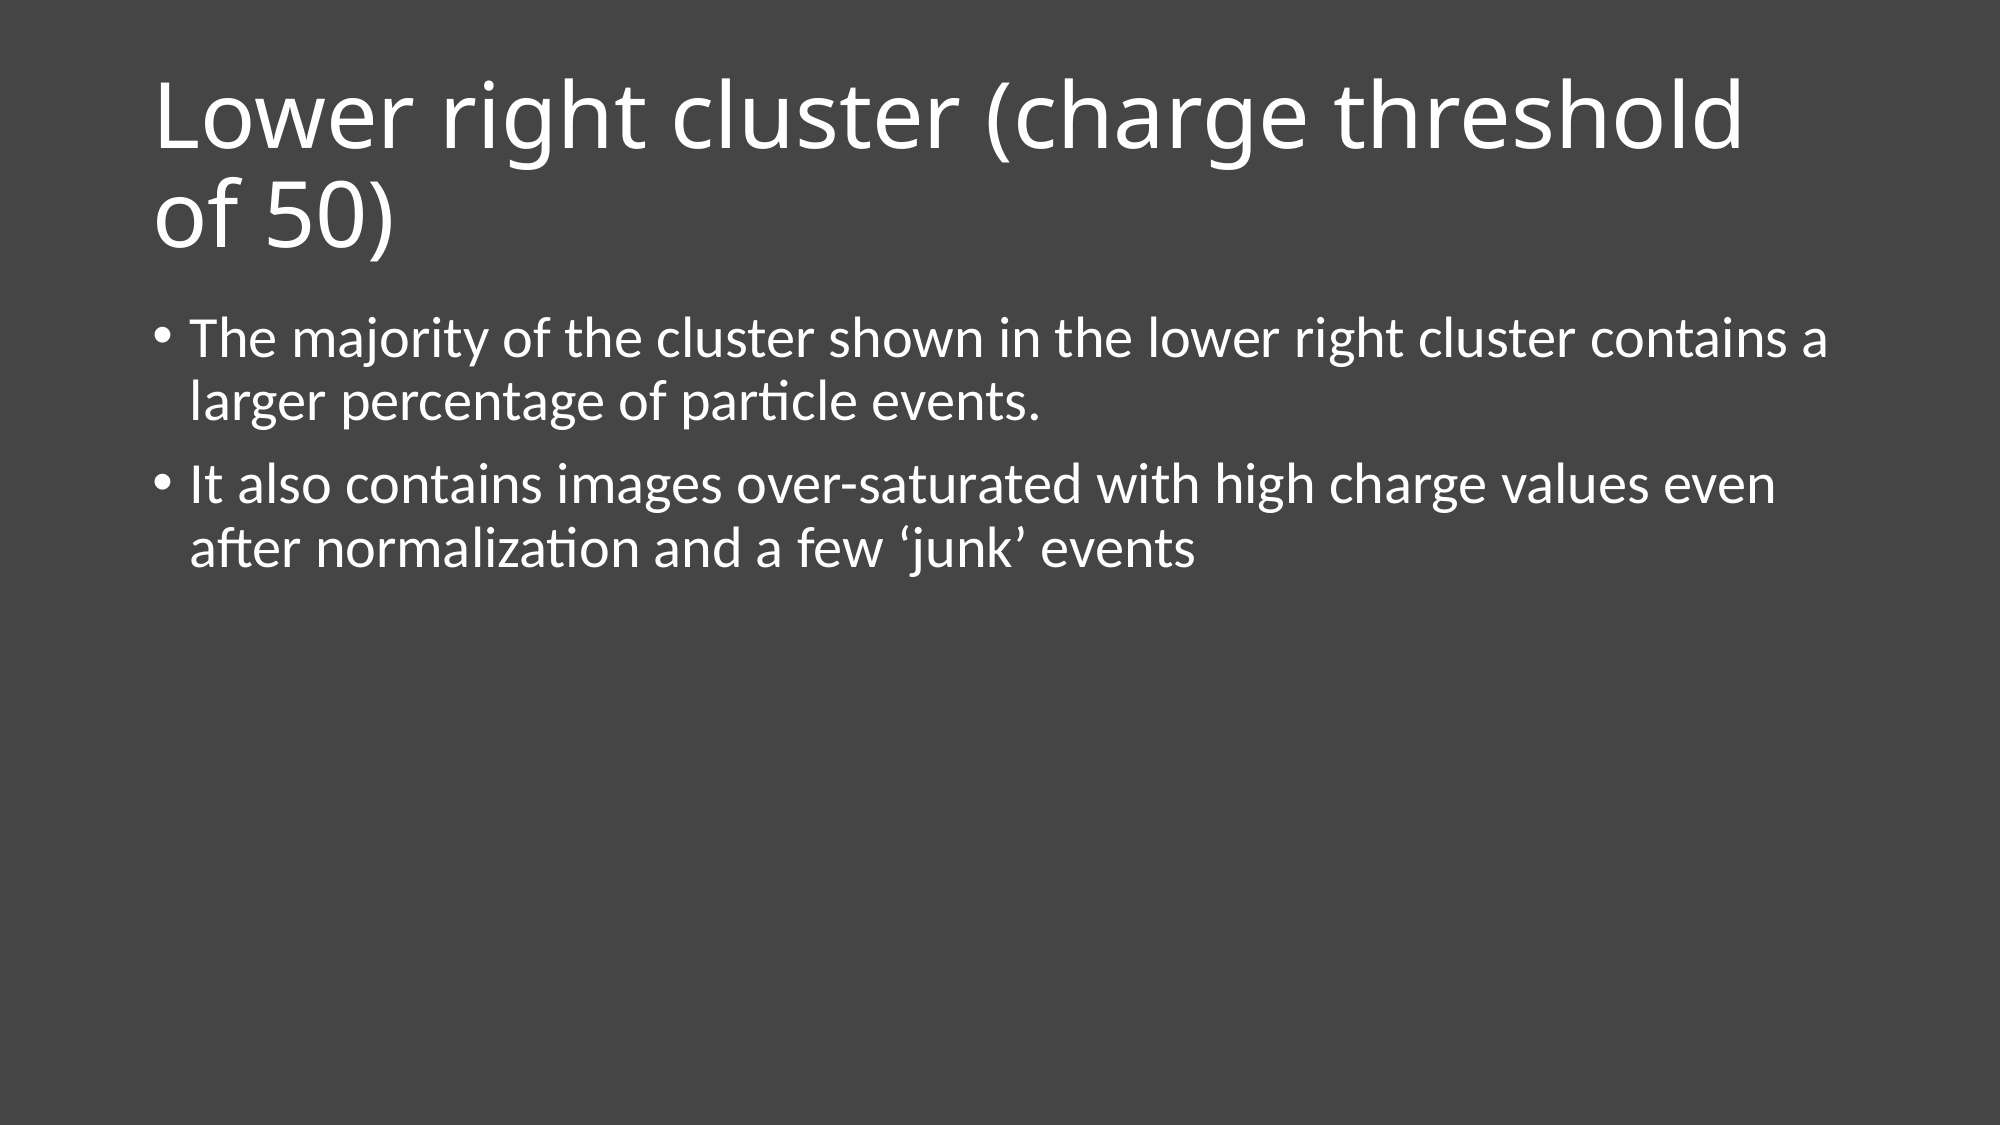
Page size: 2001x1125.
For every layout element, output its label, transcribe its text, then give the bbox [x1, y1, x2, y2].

list The majority of the cluster shown in the lower right cluster contains a larger percentage of particle events. It also contains images over-saturated with high charge values even after normalization and a few ‘junk’ events [137, 299, 1863, 1014]
title Lower right cluster (charge threshold of 50) [137, 59, 1863, 278]
